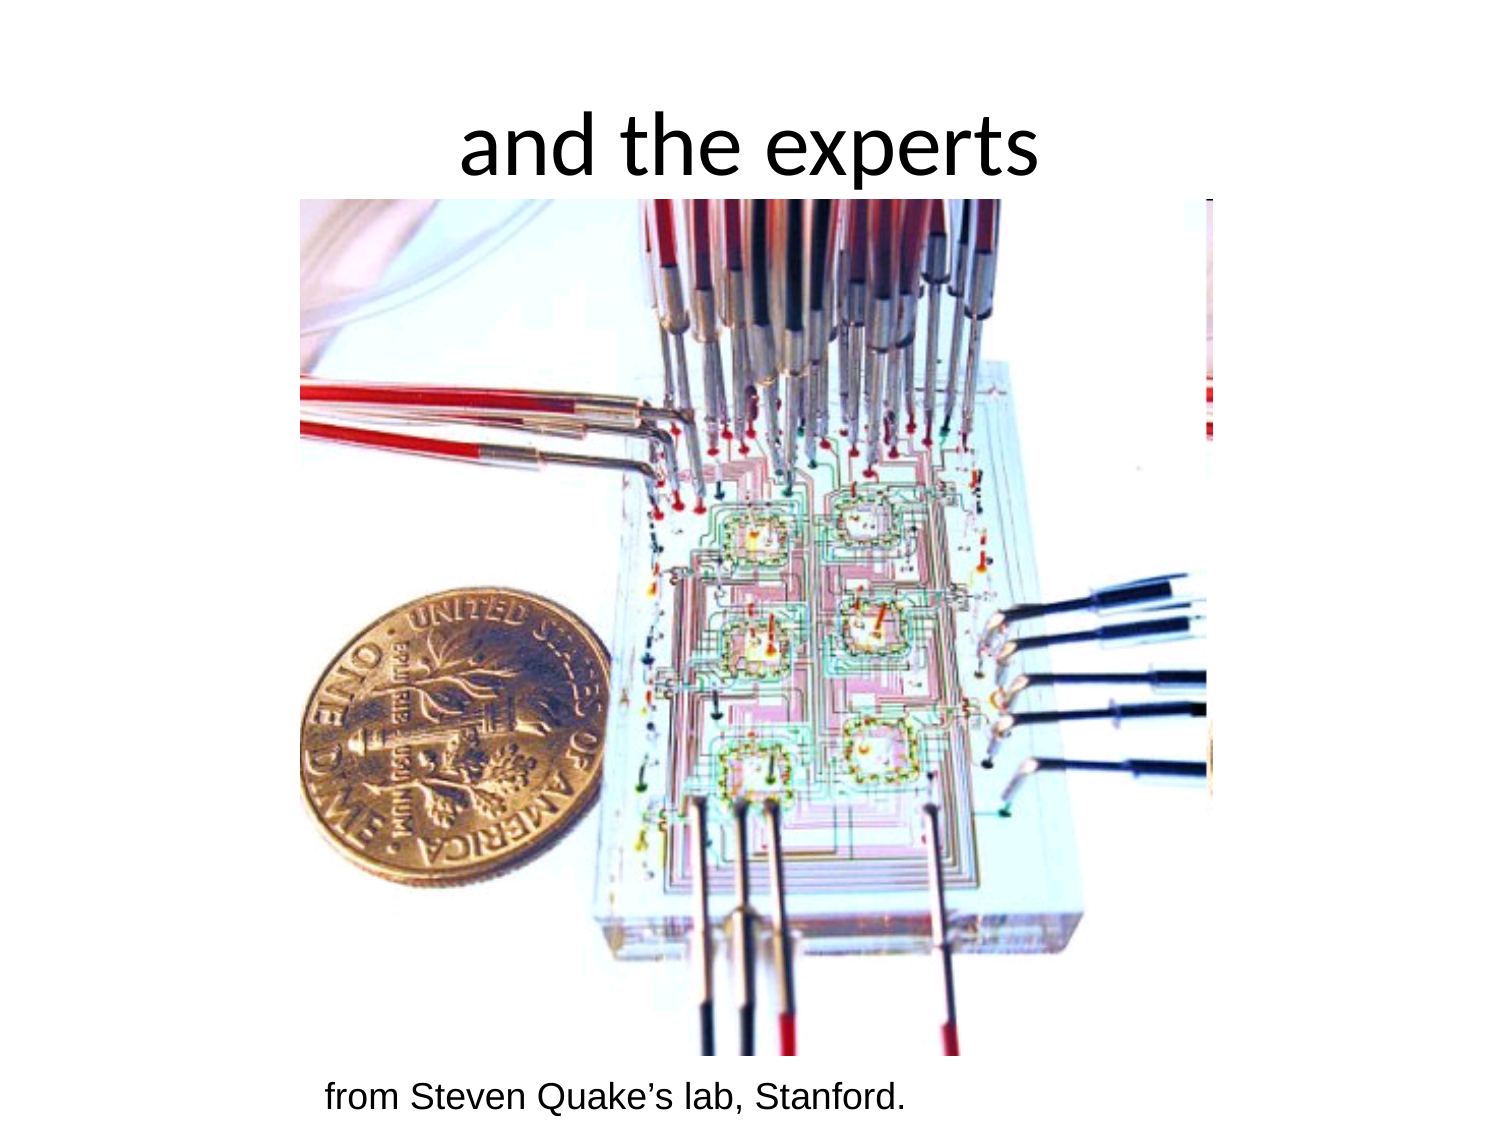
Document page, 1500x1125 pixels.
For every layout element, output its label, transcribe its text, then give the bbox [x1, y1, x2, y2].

picture [299, 199, 1213, 1056]
text_box from Steven Quake’s lab, Stanford. [309, 1064, 923, 1125]
title and the experts [74, 44, 1426, 233]
